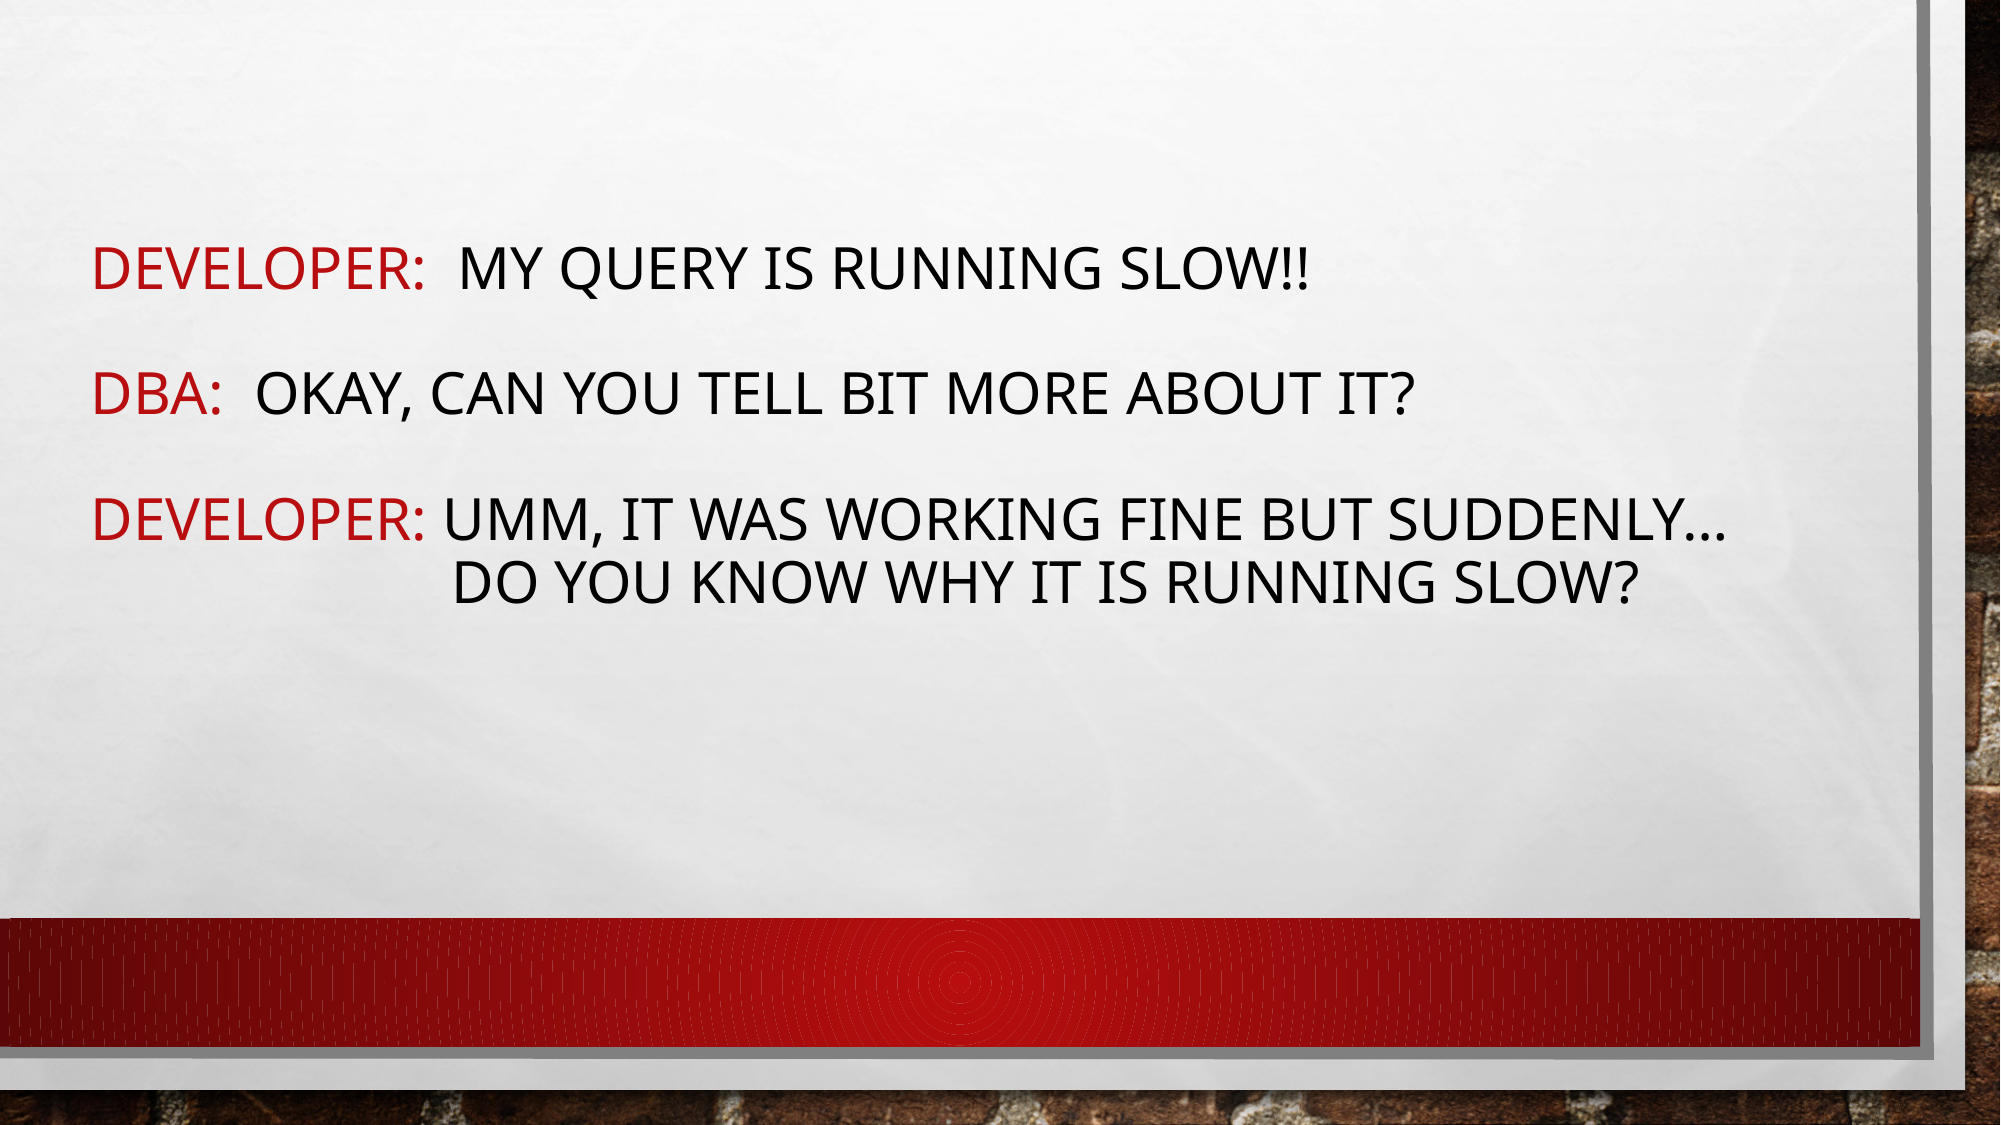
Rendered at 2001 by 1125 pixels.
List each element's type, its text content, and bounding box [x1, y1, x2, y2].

picture [0, 0, 2000, 1125]
title Developer: My query is running slow!! DBA: okay, can you tell bit more about it? Developer: umm, IT was working fine but suddenly… Do you know why it is running slow? [75, 104, 1877, 822]
